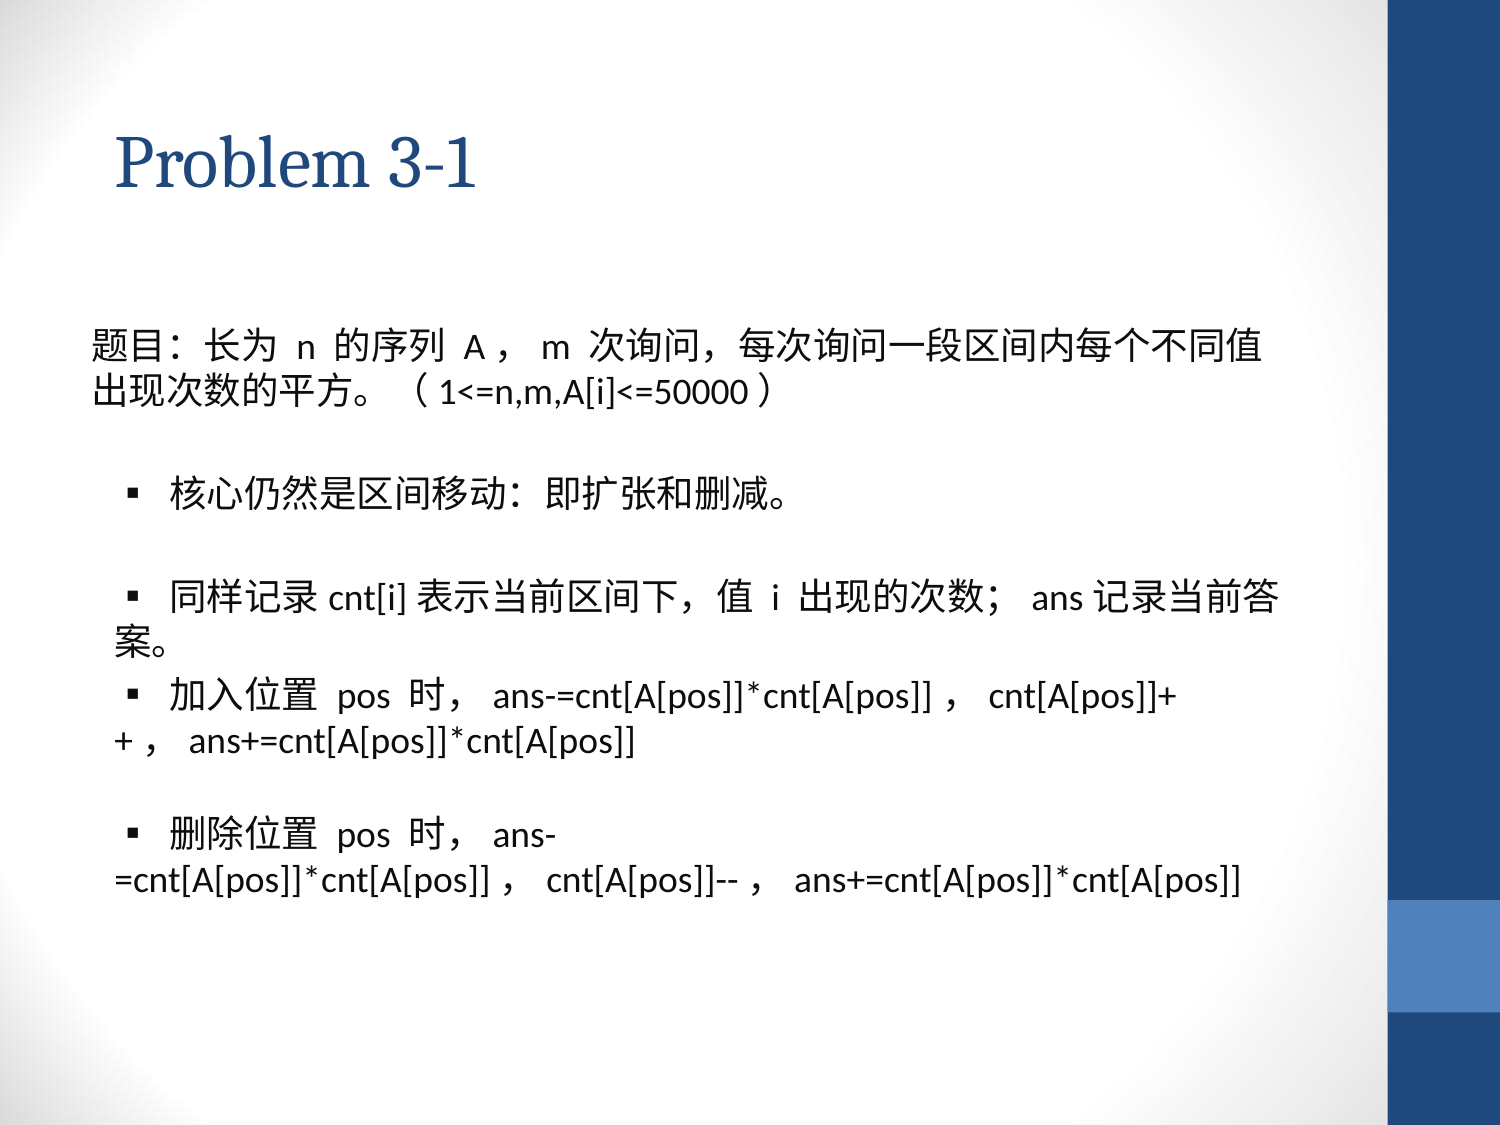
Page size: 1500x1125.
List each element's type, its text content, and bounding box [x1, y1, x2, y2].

text_box ▪ 加入位置 pos 时，ans-=cnt[A[pos]]*cnt[A[pos]]，cnt[A[pos]]++，ans+=cnt[A[pos]]*cnt[A[pos]] [99, 663, 1307, 769]
text_box ▪ 同样记录cnt[i]表示当前区间下，值 i 出现的次数；ans记录当前答案。 [99, 565, 1307, 663]
text_box 题目：长为 n 的序列 A，m 次询问，每次询问一段区间内每个不同值出现次数的平方。（1<=n,m,A[i]<=50000） [76, 314, 1284, 420]
text_box ▪ 核心仍然是区间移动：即扩张和删减。 [99, 462, 1307, 523]
text_box ▪ 删除位置 pos 时，ans-=cnt[A[pos]]*cnt[A[pos]]，cnt[A[pos]]--，ans+=cnt[A[pos]]*cnt[A[pos]] [99, 802, 1307, 908]
text_box Problem 3-1 [99, 105, 1307, 211]
picture [0, 0, 1387, 1125]
